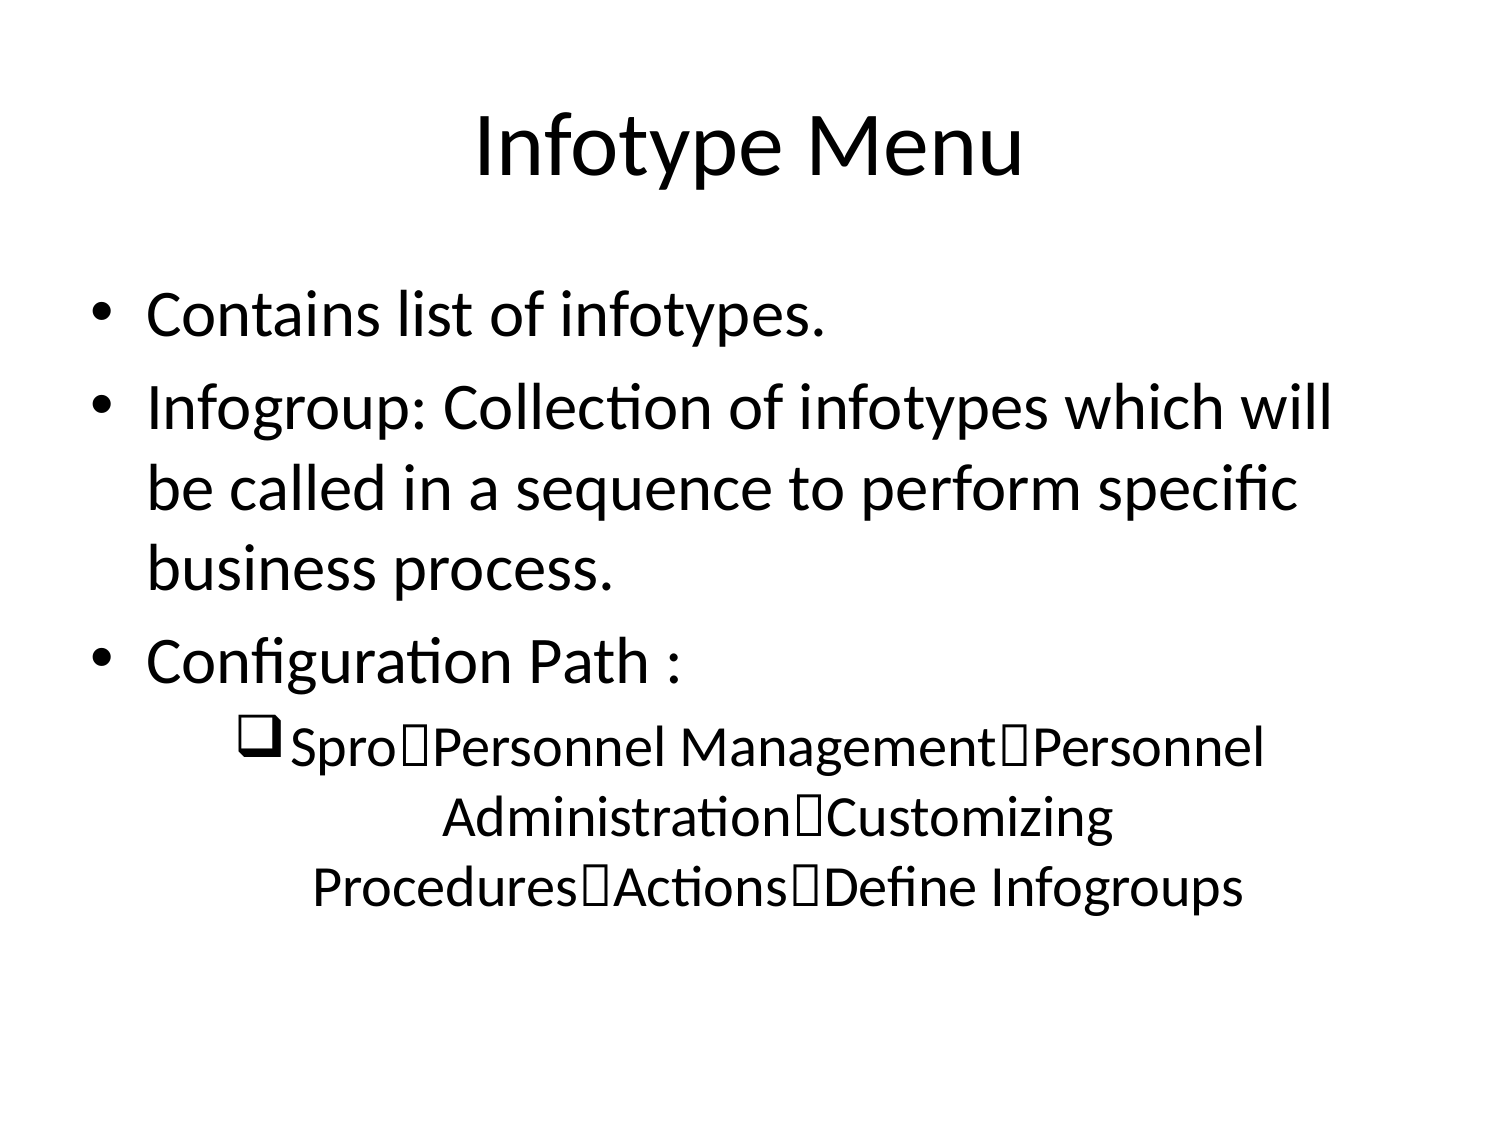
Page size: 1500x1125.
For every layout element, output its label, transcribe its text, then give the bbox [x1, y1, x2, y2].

title Infotype Menu [75, 45, 1425, 233]
list Contains list of infotypes. Infogroup: Collection of infotypes which will be called in a sequence to perform specific business process. Configuration Path : SproPersonnel ManagementPersonnel AdministrationCustomizing ProceduresActionsDefine Infogroups [75, 262, 1425, 1005]
